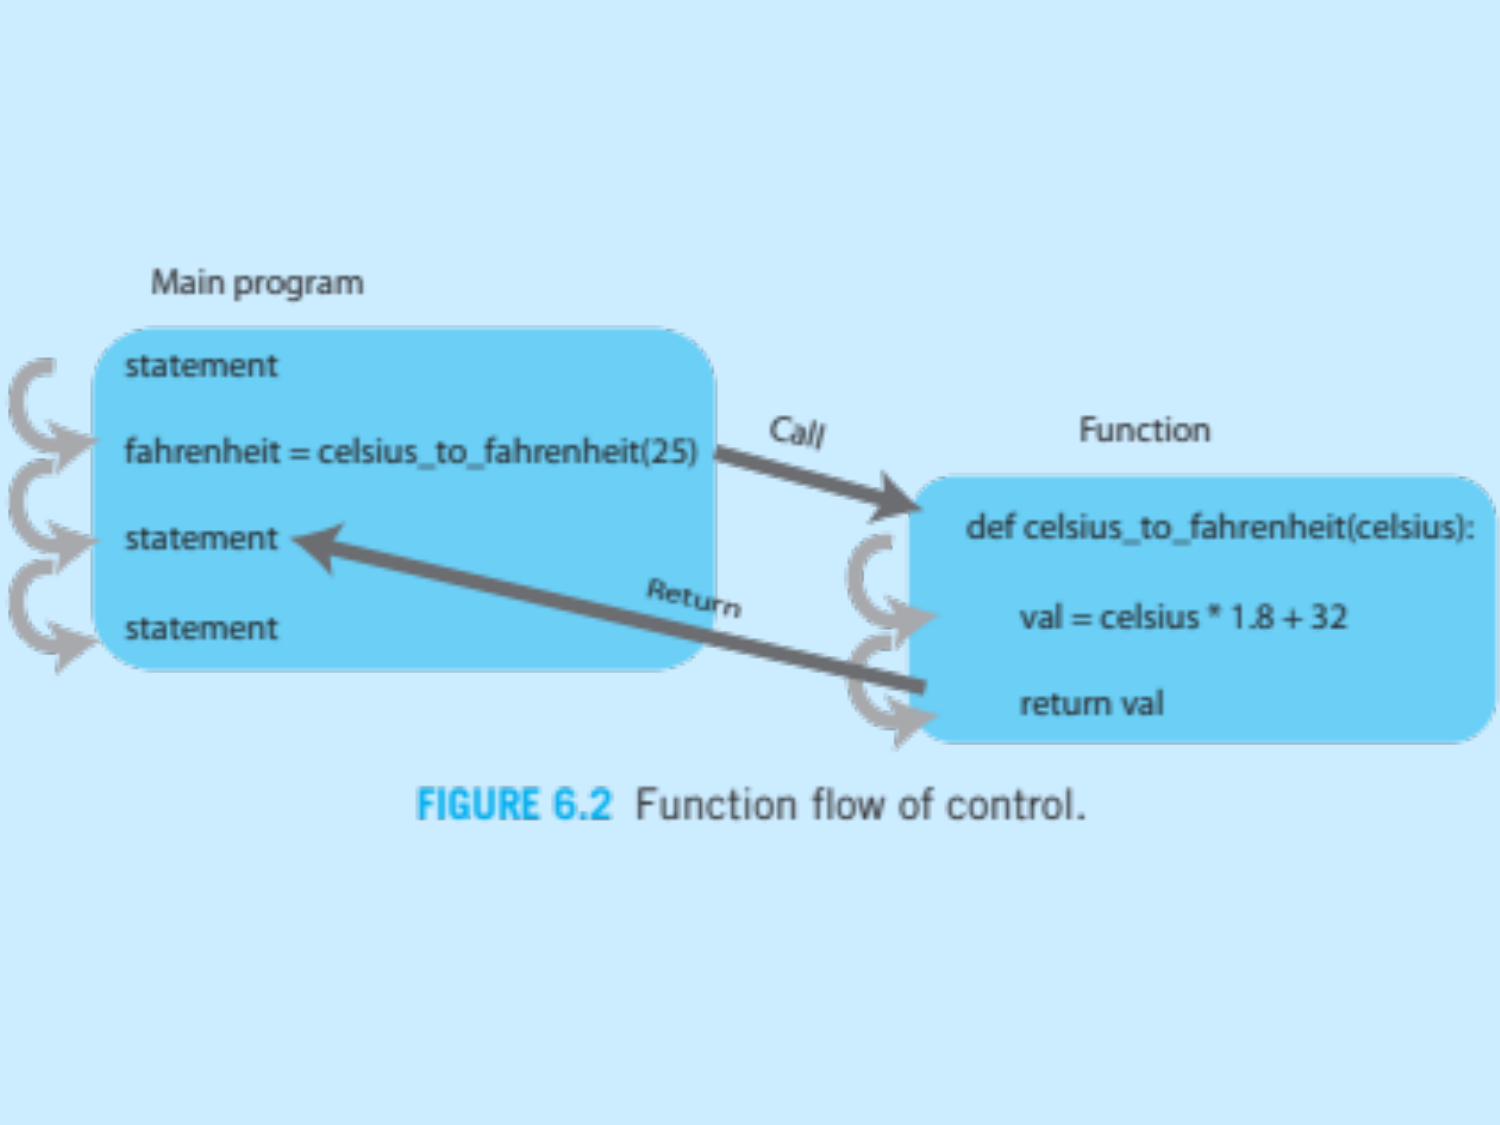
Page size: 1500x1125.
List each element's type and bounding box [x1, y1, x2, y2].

list [0, 12, 1500, 1051]
